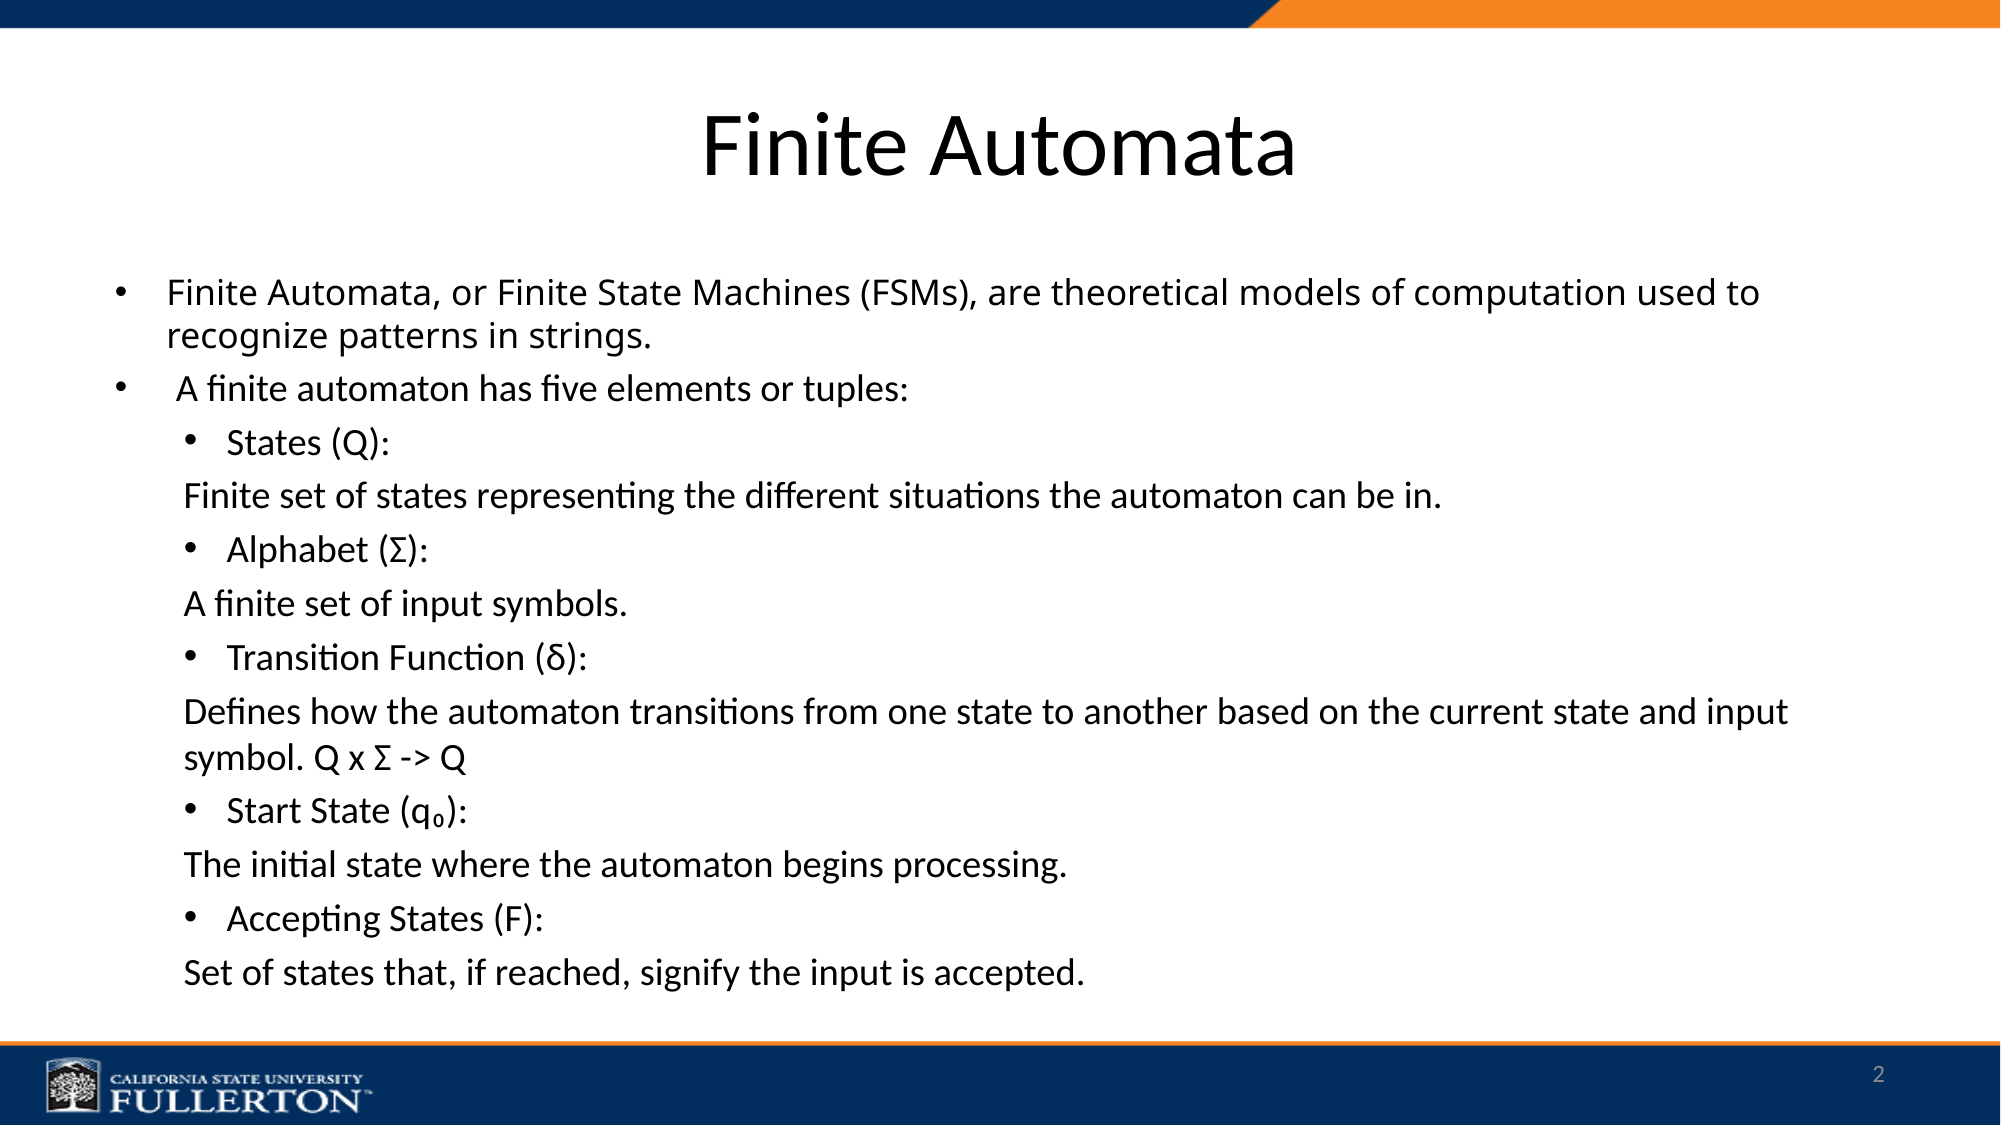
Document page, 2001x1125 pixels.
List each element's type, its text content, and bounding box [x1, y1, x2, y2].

slide_number 2 [1433, 1042, 1900, 1103]
list Finite Automata, or Finite State Machines (FSMs), are theoretical models of computation used to recognize patterns in strings. A finite automaton has five elements or tuples: States (Q): Finite set of states representing the different situations the automaton can be in. Alphabet (Σ): A finite set of input symbols. Transition Function (δ): Defines how the automaton transitions from one state to another based on the current state and input symbol. Q x Σ -> Q Start State (q₀): The initial state where the automaton begins processing. Accepting States (F): Set of states that, if reached, signify the input is accepted. [99, 262, 1900, 1005]
title Finite Automata [99, 45, 1900, 233]
picture [0, 0, 2001, 1125]
